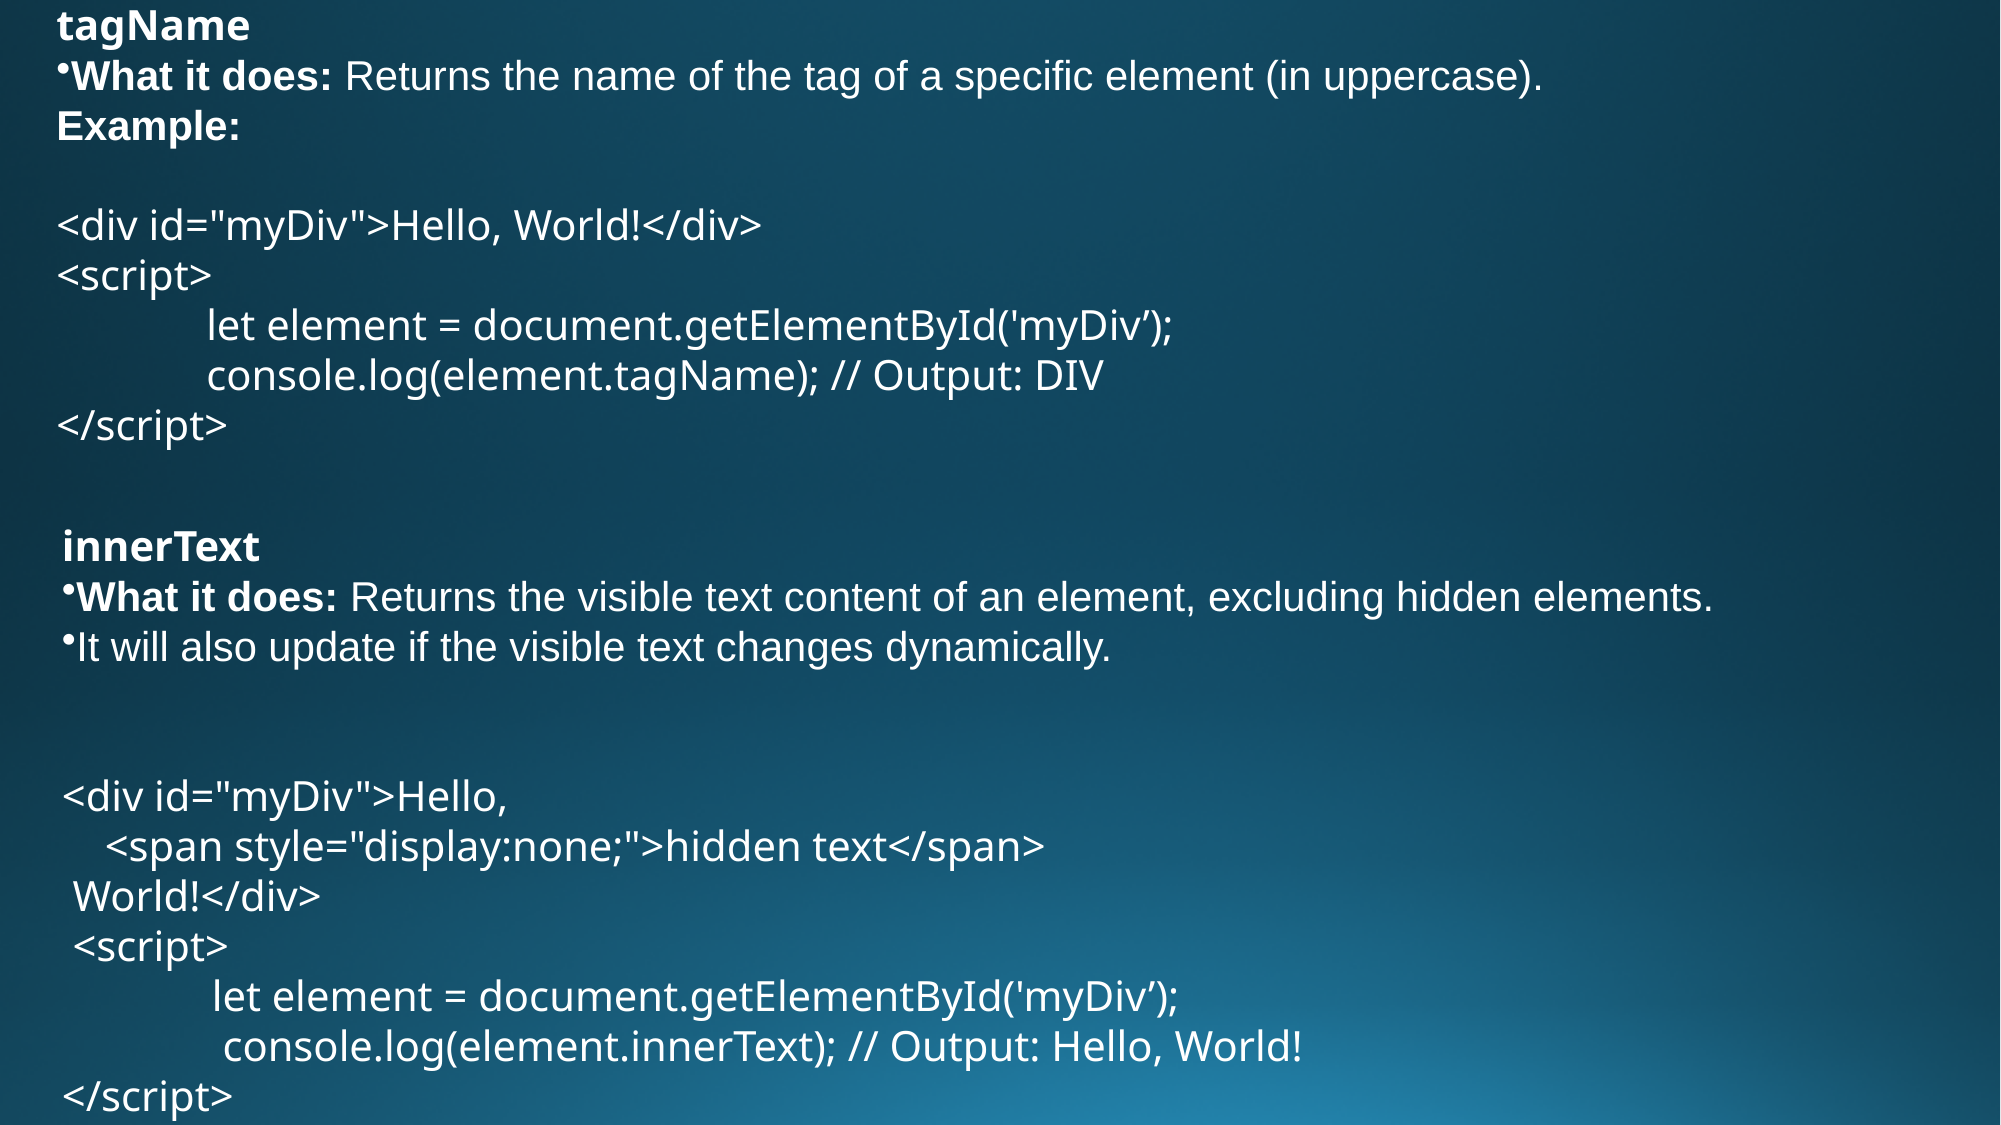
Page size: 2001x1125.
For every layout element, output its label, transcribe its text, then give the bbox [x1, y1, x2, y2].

picture [0, 0, 2001, 1125]
text_box tagName What it does: Returns the name of the tag of a specific element (in uppercase). Example: <div id="myDiv">Hello, World!</div> <script> let element = document.getElementById('myDiv’); console.log(element.tagName); // Output: DIV </script> [41, 0, 1959, 507]
text_box innerText What it does: Returns the visible text content of an element, excluding hidden elements. It will also update if the visible text changes dynamically. <div id="myDiv">Hello, <span style="display:none;">hidden text</span> World!</div> <script> let element = document.getElementById('myDiv’); console.log(element.innerText); // Output: Hello, World! </script> [46, 512, 1742, 1125]
